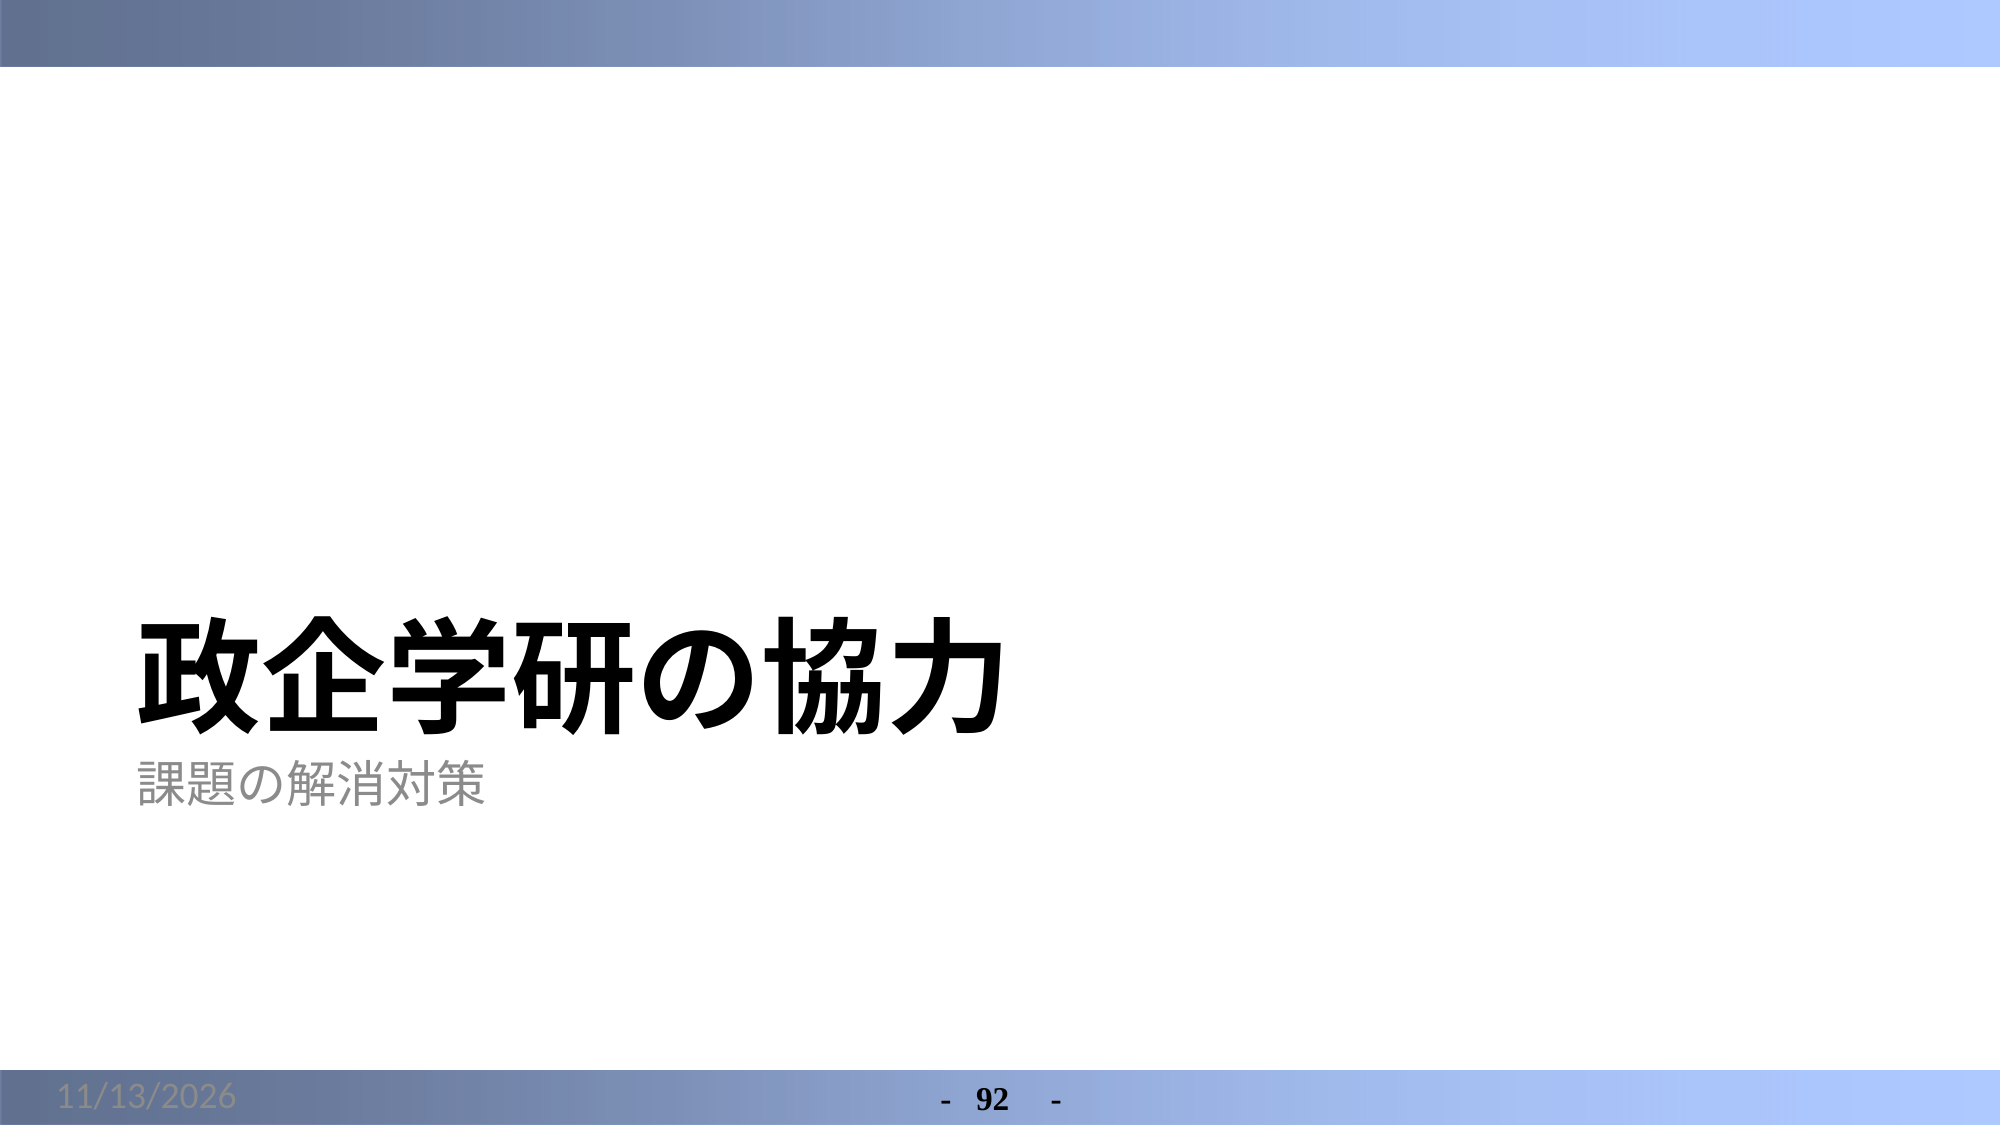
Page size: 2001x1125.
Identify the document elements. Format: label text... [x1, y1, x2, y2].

list 課題の解消対策 [136, 752, 1862, 814]
title 政企学研の協力 [136, 596, 1862, 749]
slide_number - 92 - [935, 1078, 1065, 1117]
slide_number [55, 1071, 516, 1117]
